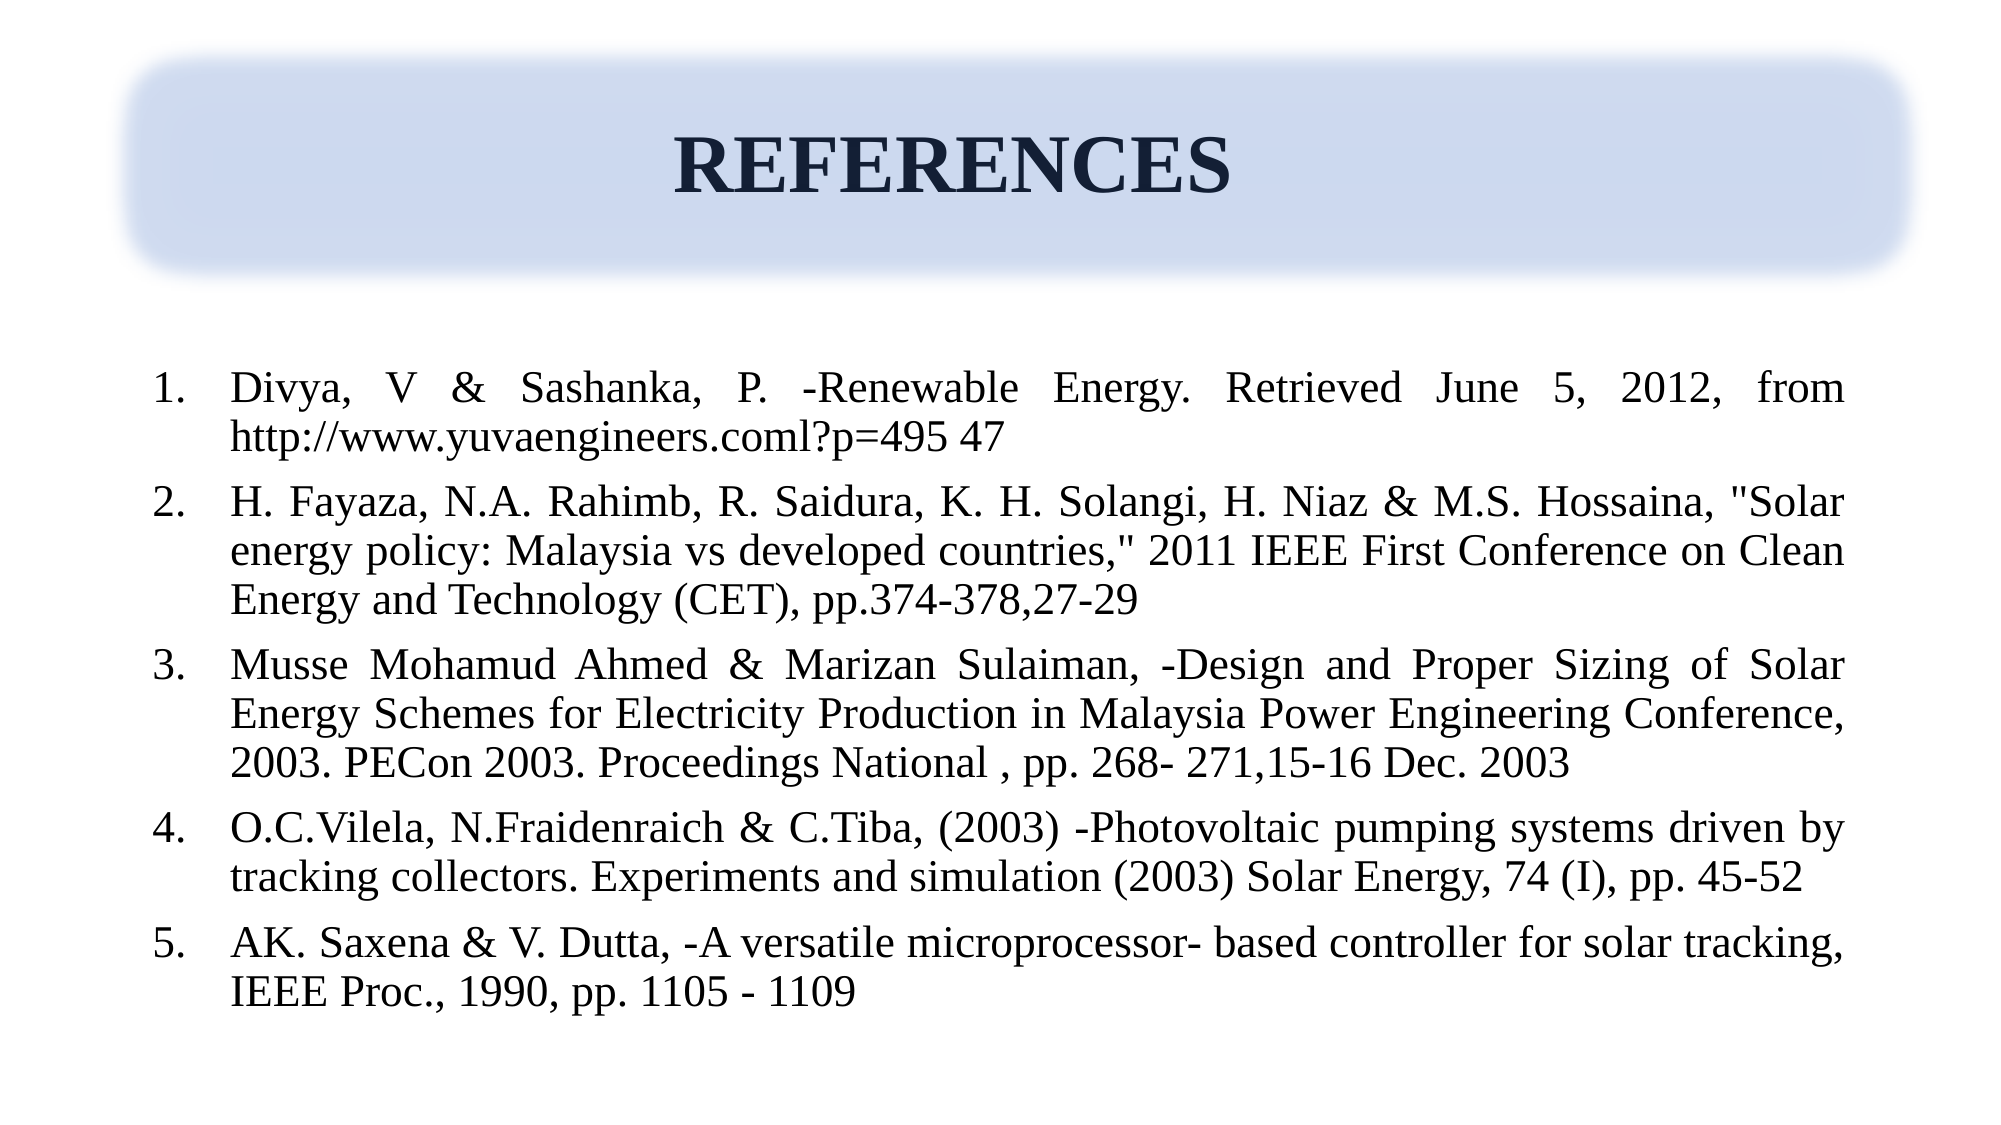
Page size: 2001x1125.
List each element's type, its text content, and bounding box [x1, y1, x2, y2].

list Divya, V & Sashanka, P. -Renewable Energy. Retrieved June 5, 2012, from http://www.yuvaengineers.coml?p=495 47 H. Fayaza, N.A. Rahimb, R. Saidura, K. H. Solangi, H. Niaz & M.S. Hossaina, "Solar energy policy: Malaysia vs developed countries," 2011 IEEE First Conference on Clean Energy and Technology (CET), pp.374-378,27-29 Musse Mohamud Ahmed & Marizan Sulaiman, -Design and Proper Sizing of Solar Energy Schemes for Electricity Production in Malaysia Power Engineering Conference, 2003. PECon 2003. Proceedings National , pp. 268- 271,15-16 Dec. 2003 O.C.Vilela, N.Fraidenraich & C.Tiba, (2003) -Photovoltaic pumping systems driven by tracking collectors. Experiments and simulation (2003) Solar Energy, 74 (I), pp. 45-52 AK. Saxena & V. Dutta, -A versatile microprocessor- based controller for solar tracking, IEEE Proc., 1990, pp. 1105 - 1109 [137, 355, 1863, 1070]
text_box [206, 124, 1830, 209]
